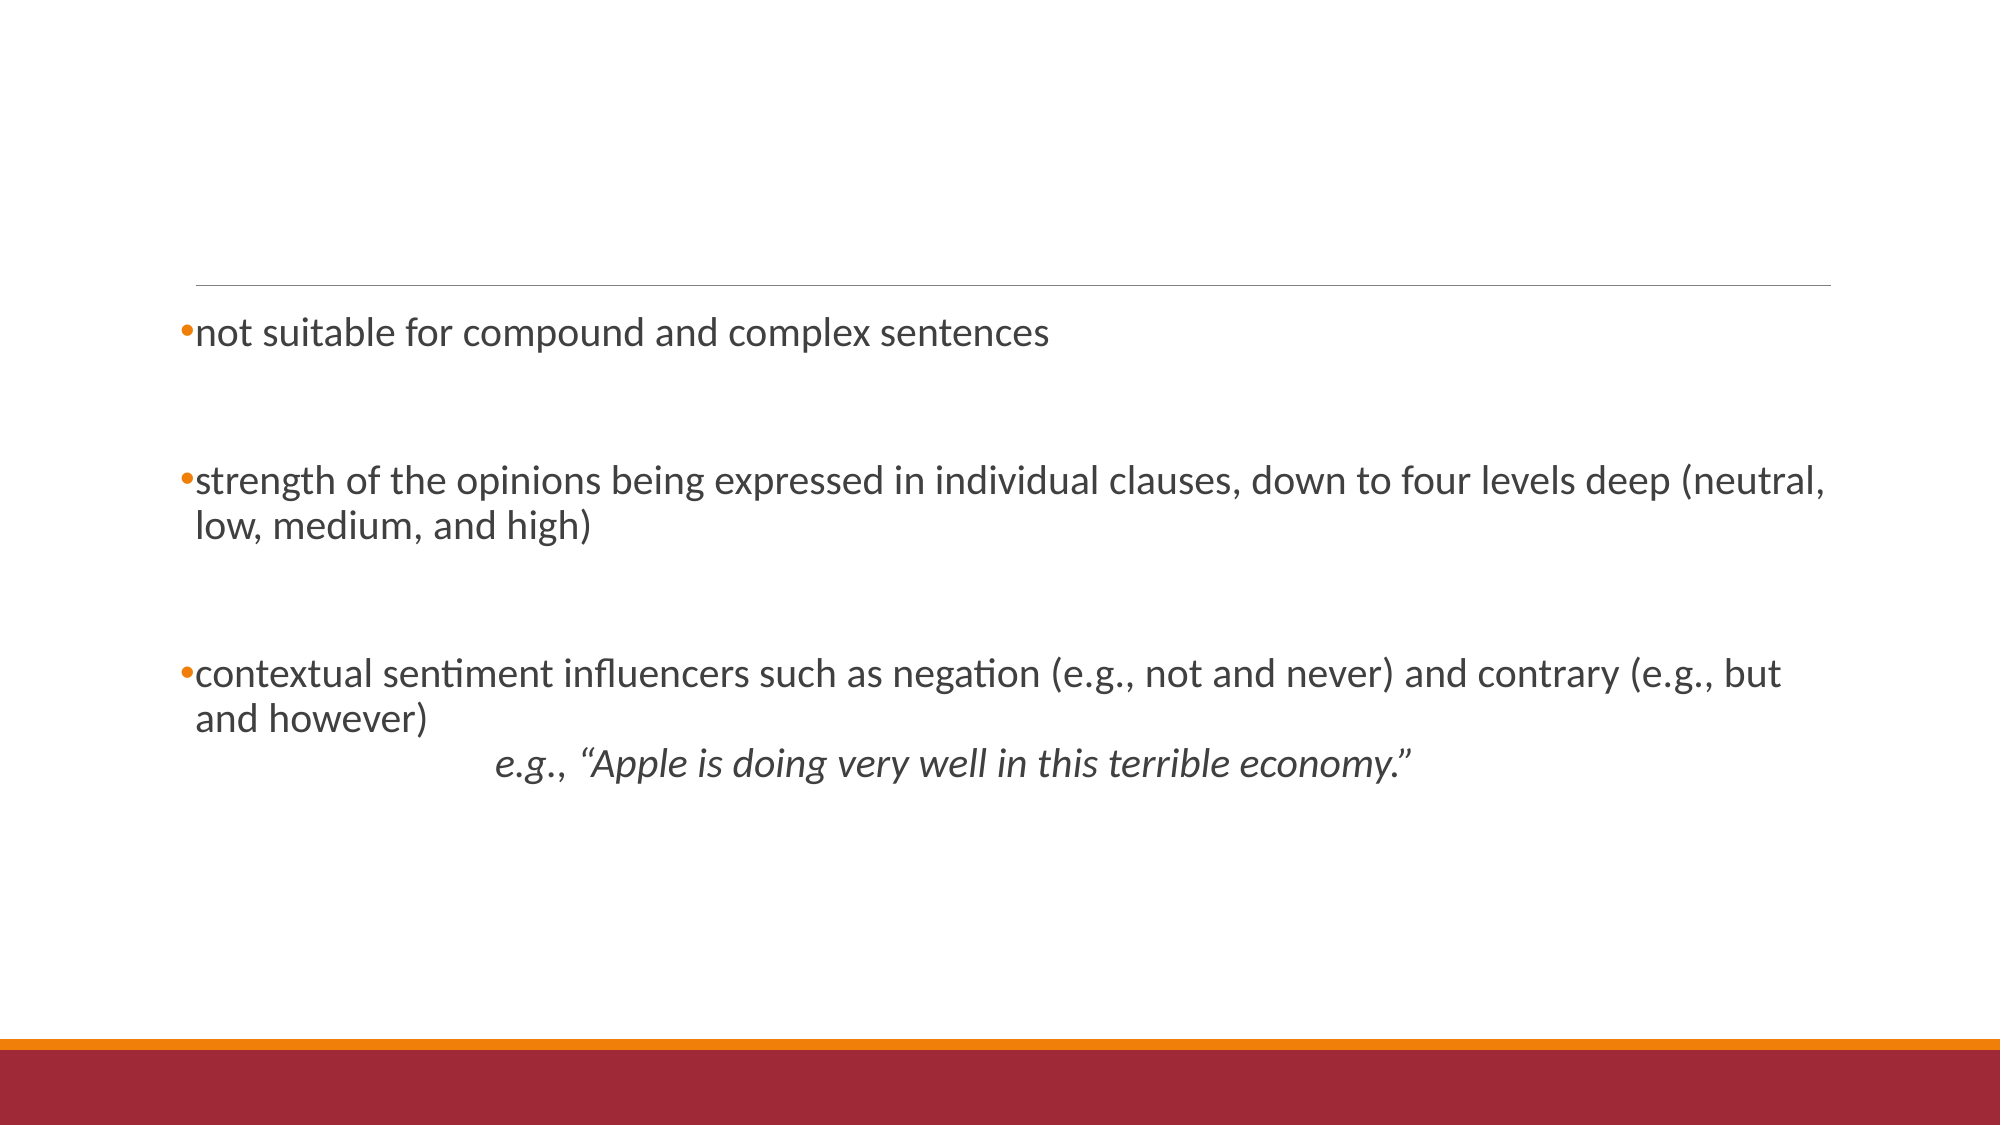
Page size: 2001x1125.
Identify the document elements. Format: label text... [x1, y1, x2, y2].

list not suitable for compound and complex sentences strength of the opinions being expressed in individual clauses, down to four levels deep (neutral, low, medium, and high) contextual sentiment influencers such as negation (e.g., not and never) and contrary (e.g., but and however) e.g., “Apple is doing very well in this terrible economy.” [180, 302, 1830, 963]
